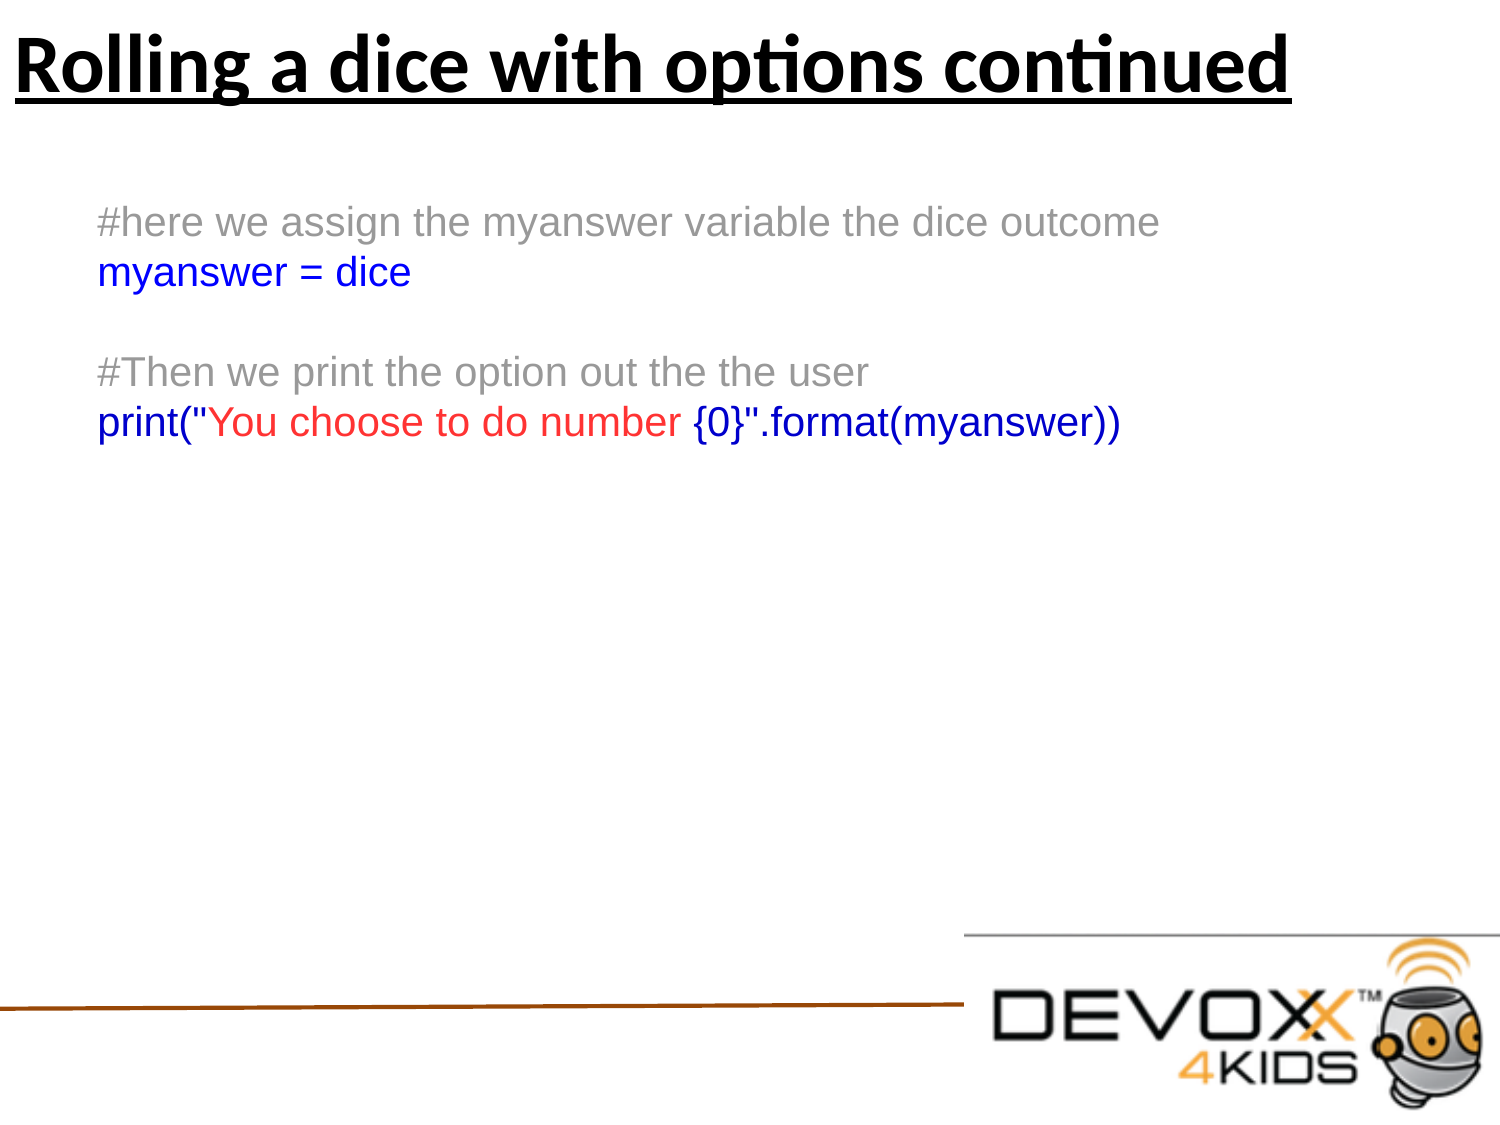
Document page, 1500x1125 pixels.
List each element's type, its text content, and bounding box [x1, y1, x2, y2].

text_box Rolling a dice with options continued [0, 2, 1323, 118]
picture [964, 933, 1500, 1125]
text_box #here we assign the myanswer variable the dice outcome myanswer = dice #Then we print the option out the the user print("You choose to do number {0}".format(myanswer)) [82, 142, 1500, 974]
